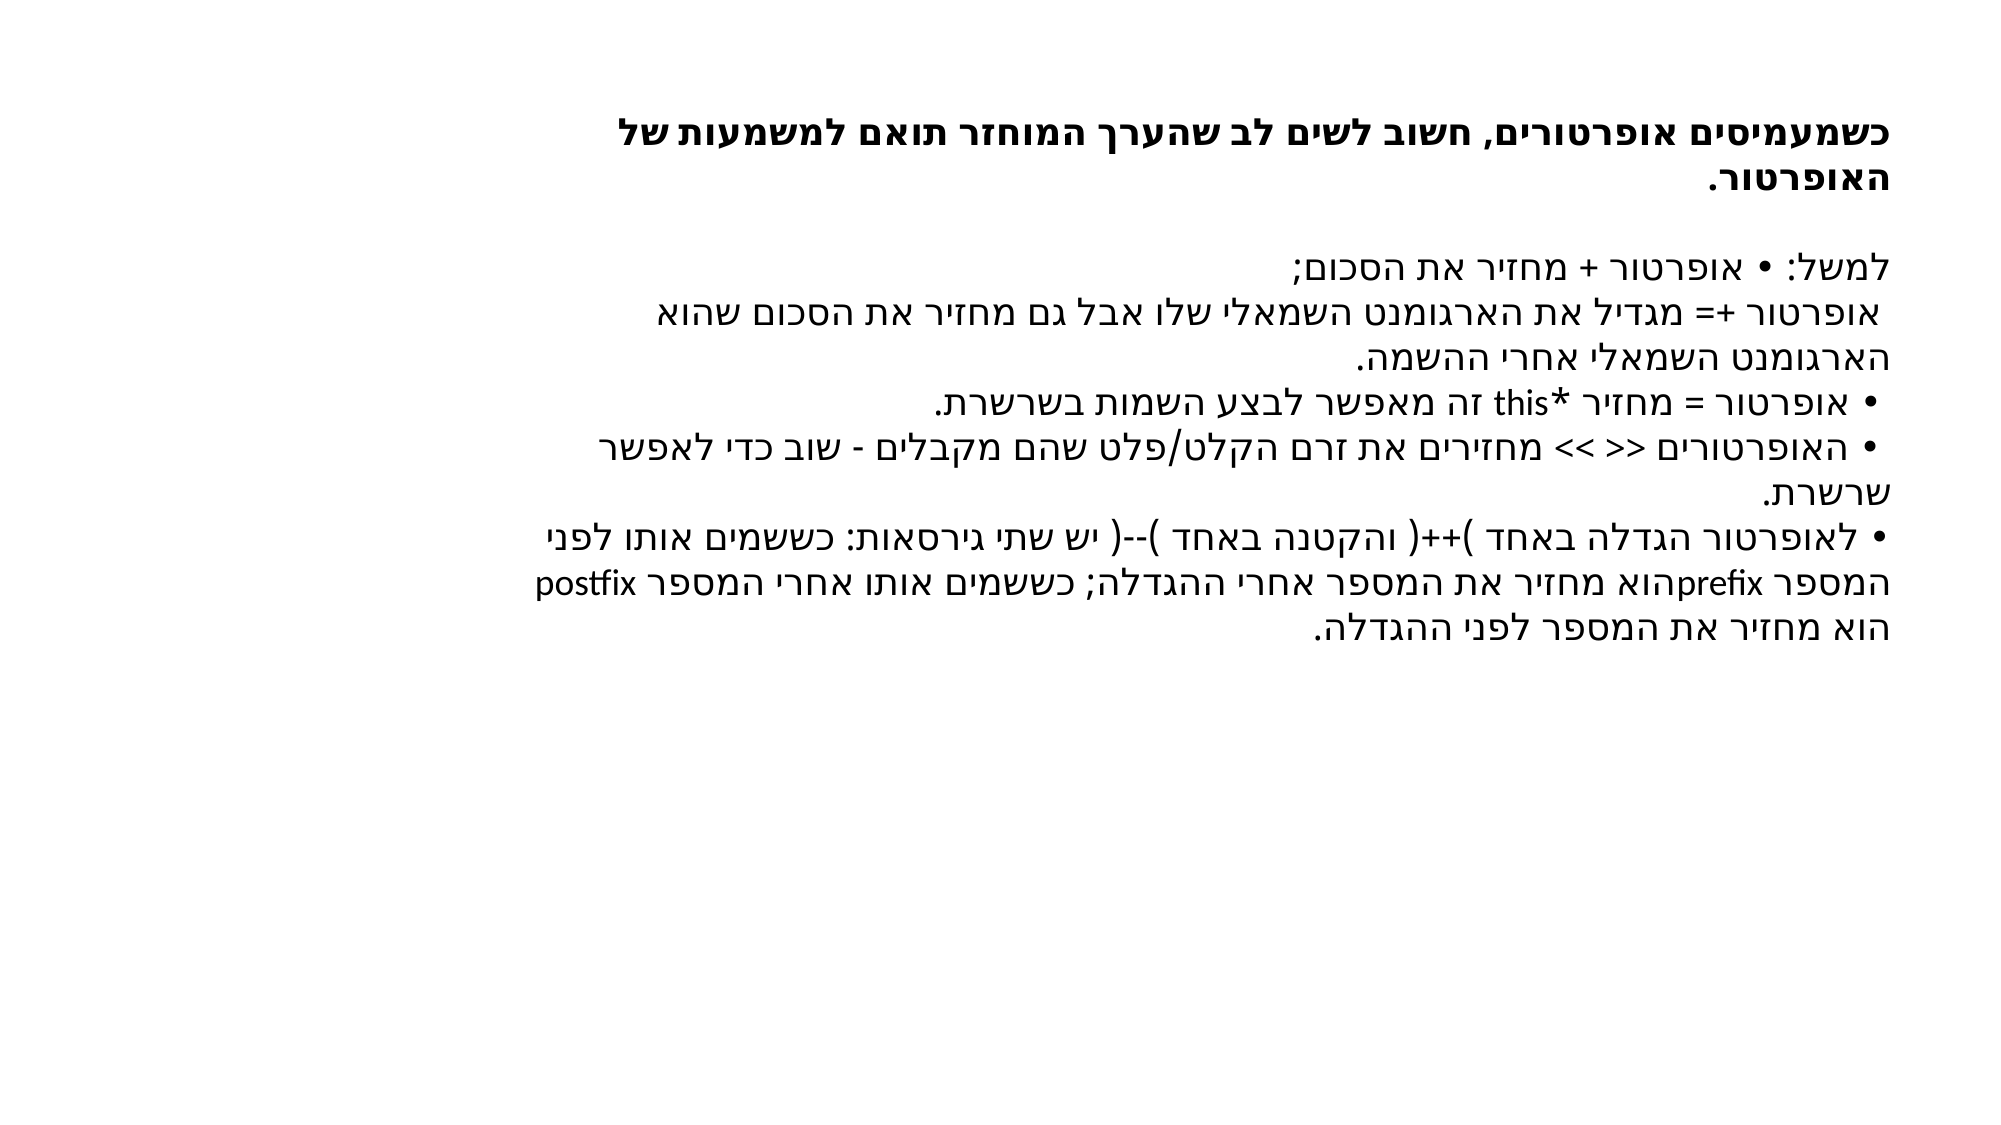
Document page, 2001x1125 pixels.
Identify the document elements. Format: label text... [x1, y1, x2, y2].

text_box כשמעמיסים אופרטורים, חשוב לשים לב שהערך המוחזר תואם למשמעות של האופרטור. למשל: • אופרטור + מחזיר את הסכום; אופרטור += מגדיל את הארגומנט השמאלי שלו אבל גם מחזיר את הסכום שהוא הארגומנט השמאלי אחרי ההשמה. • אופרטור = מחזיר *this זה מאפשר לבצע השמות בשרשרת. • האופרטורים << >> מחזירים את זרם הקלט/פלט שהם מקבלים - שוב כדי לאפשר שרשרת. • לאופרטור הגדלה באחד )++( והקטנה באחד )--( יש שתי גירסאות: כששמים אותו לפני המספר prefixהוא מחזיר את המספר אחרי ההגדלה; כששמים אותו אחרי המספר postfix הוא מחזיר את המספר לפני ההגדלה. [499, 100, 1907, 701]
